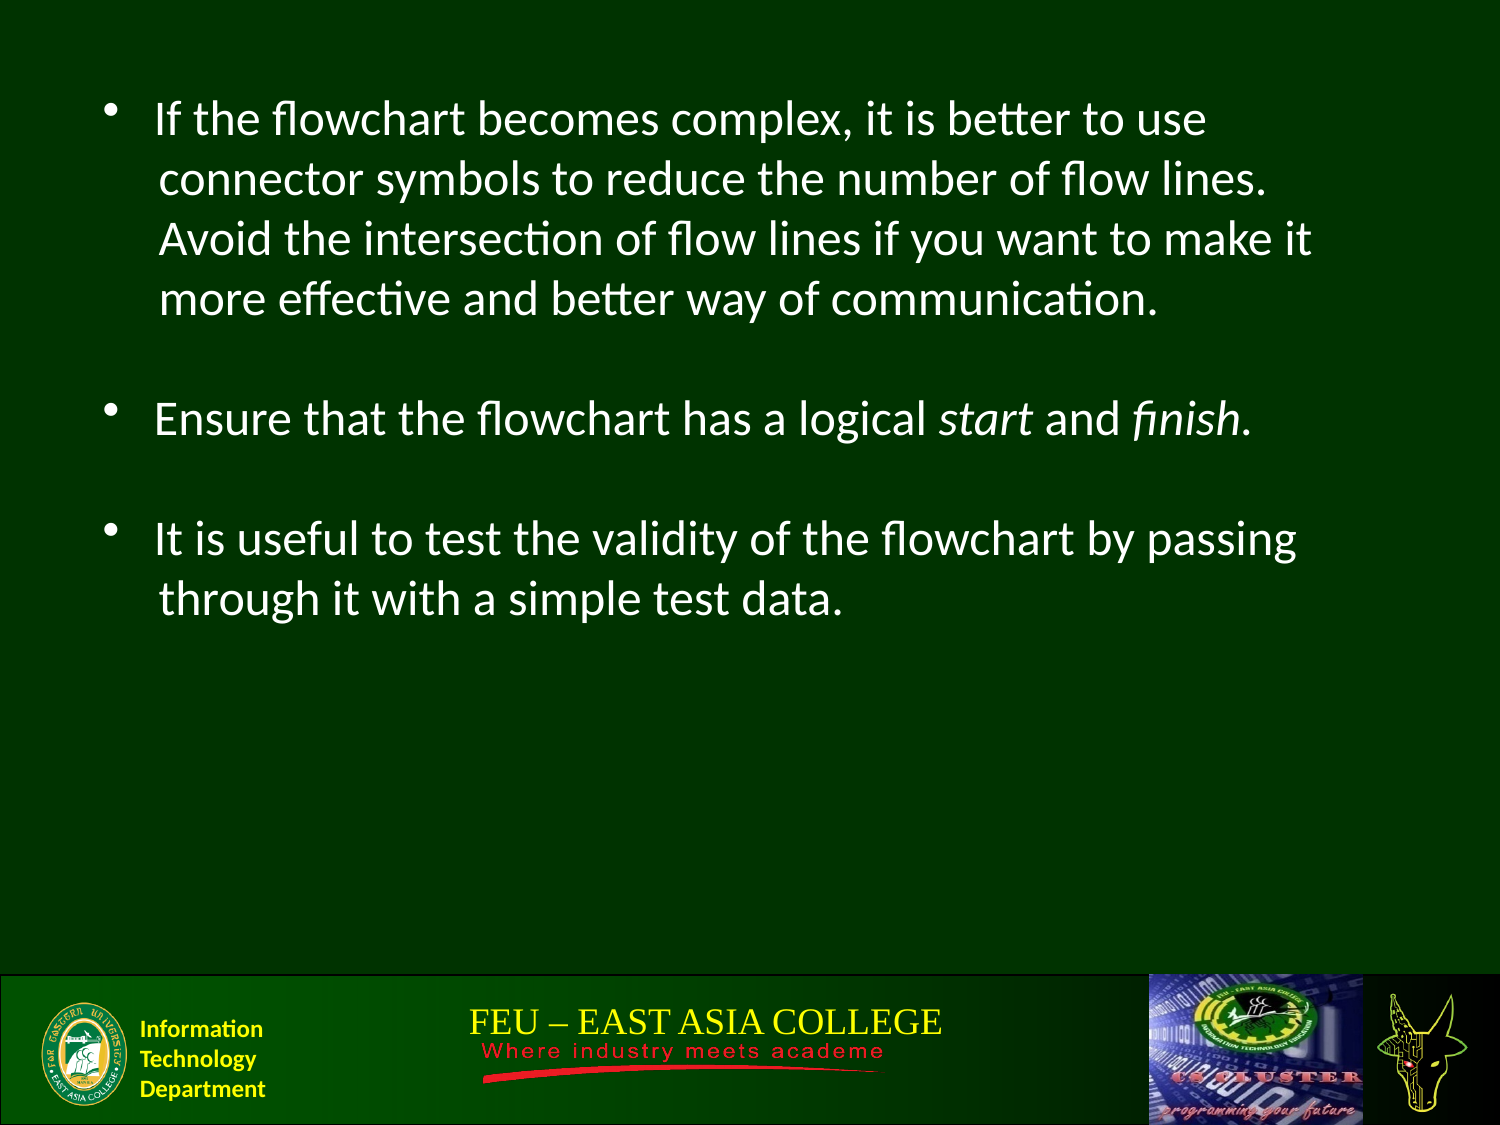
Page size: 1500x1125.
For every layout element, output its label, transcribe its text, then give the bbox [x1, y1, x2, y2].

picture [1149, 974, 1488, 1125]
picture [36, 993, 132, 1117]
picture [437, 991, 925, 1125]
text_box If the flowchart becomes complex, it is better to use connector symbols to reduce the number of flow lines. Avoid the intersection of flow lines if you want to make it more effective and better way of communication. Ensure that the flowchart has a logical start and finish. It is useful to test the validity of the flowchart by passing through it with a simple test data. [87, 77, 1438, 633]
